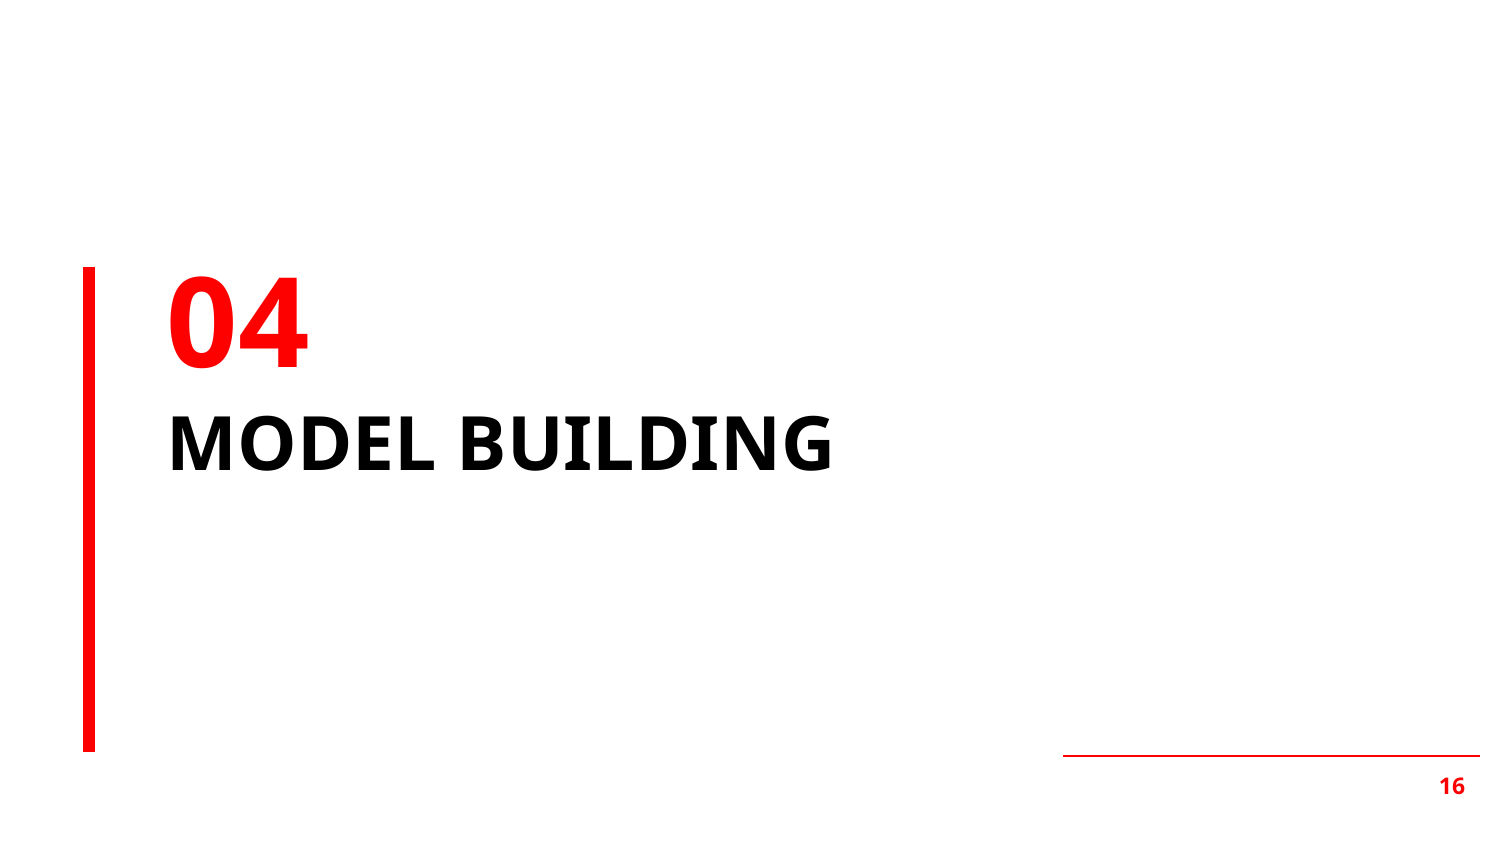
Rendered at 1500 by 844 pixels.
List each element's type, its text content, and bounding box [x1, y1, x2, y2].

title MODEL BUILDING [151, 379, 1437, 603]
title 04 [151, 269, 435, 408]
